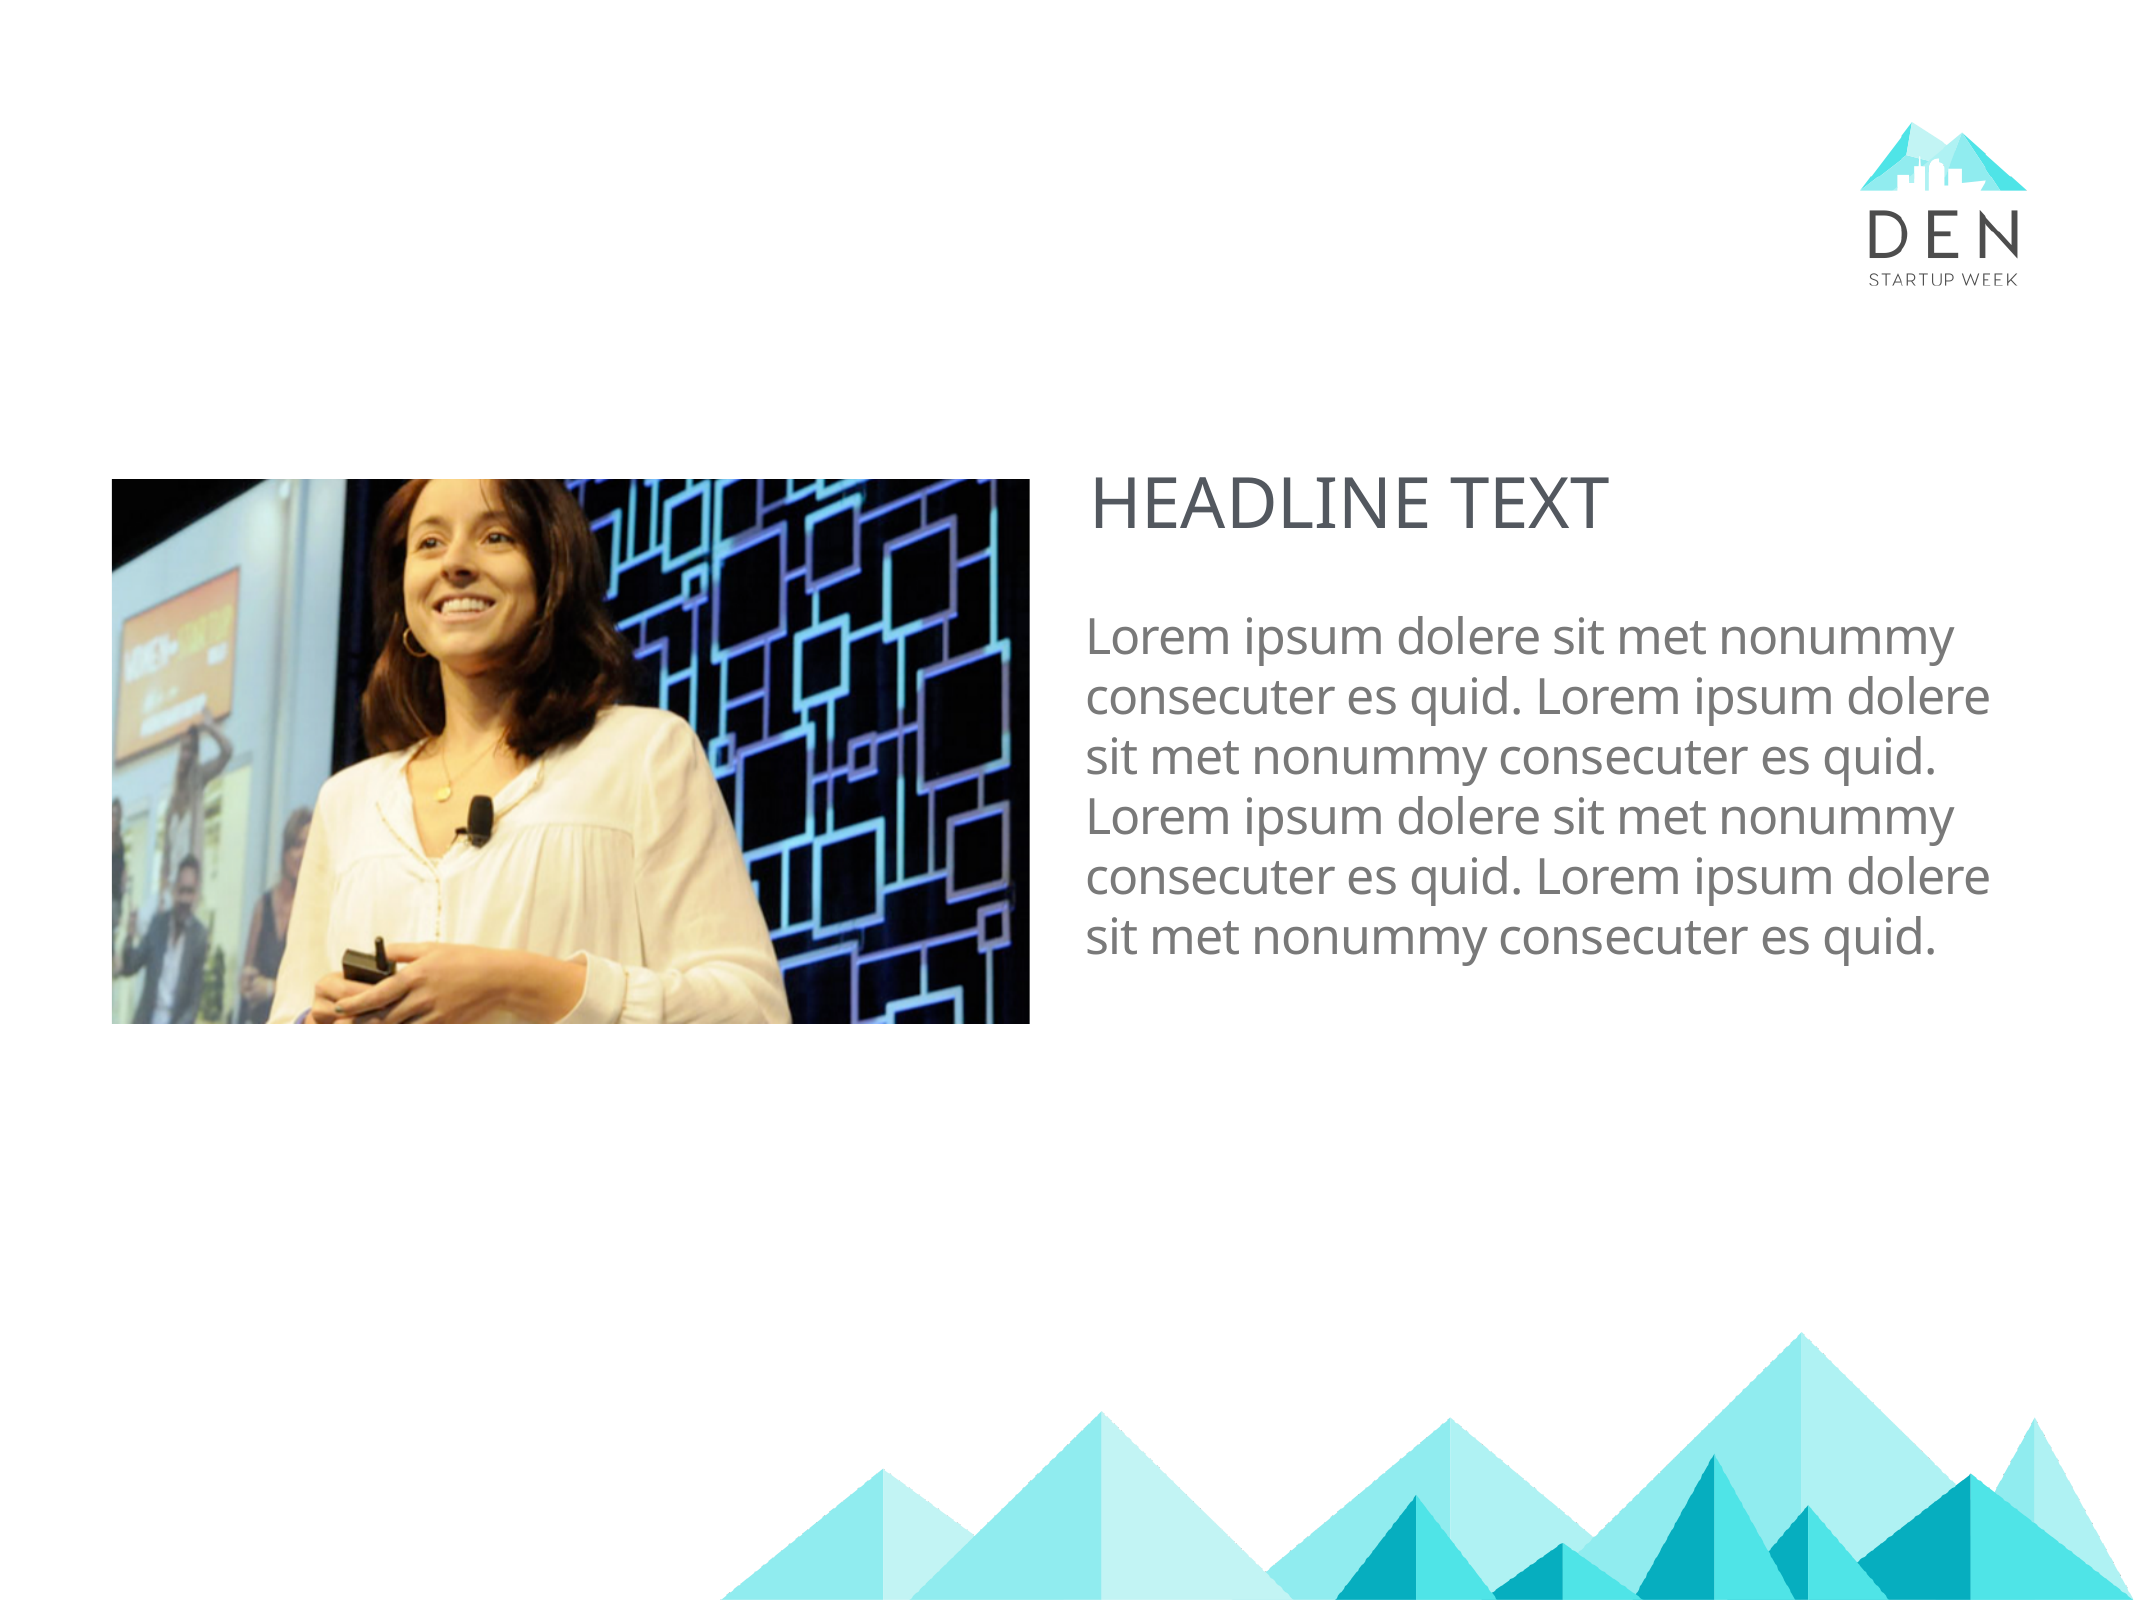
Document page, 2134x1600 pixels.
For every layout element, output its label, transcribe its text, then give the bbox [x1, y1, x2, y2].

picture [1860, 122, 2027, 286]
picture [720, 1332, 2134, 1600]
text_box Lorem ipsum dolere sit met nonummy consecuter es quid. Lorem ipsum dolere sit met nonummy consecuter es quid. Lorem ipsum dolere sit met nonummy consecuter es quid. Lorem ipsum dolere sit met nonummy consecuter es quid. [1080, 600, 1999, 969]
text_box Headline Text [1084, 453, 2134, 547]
picture [111, 479, 1030, 1024]
